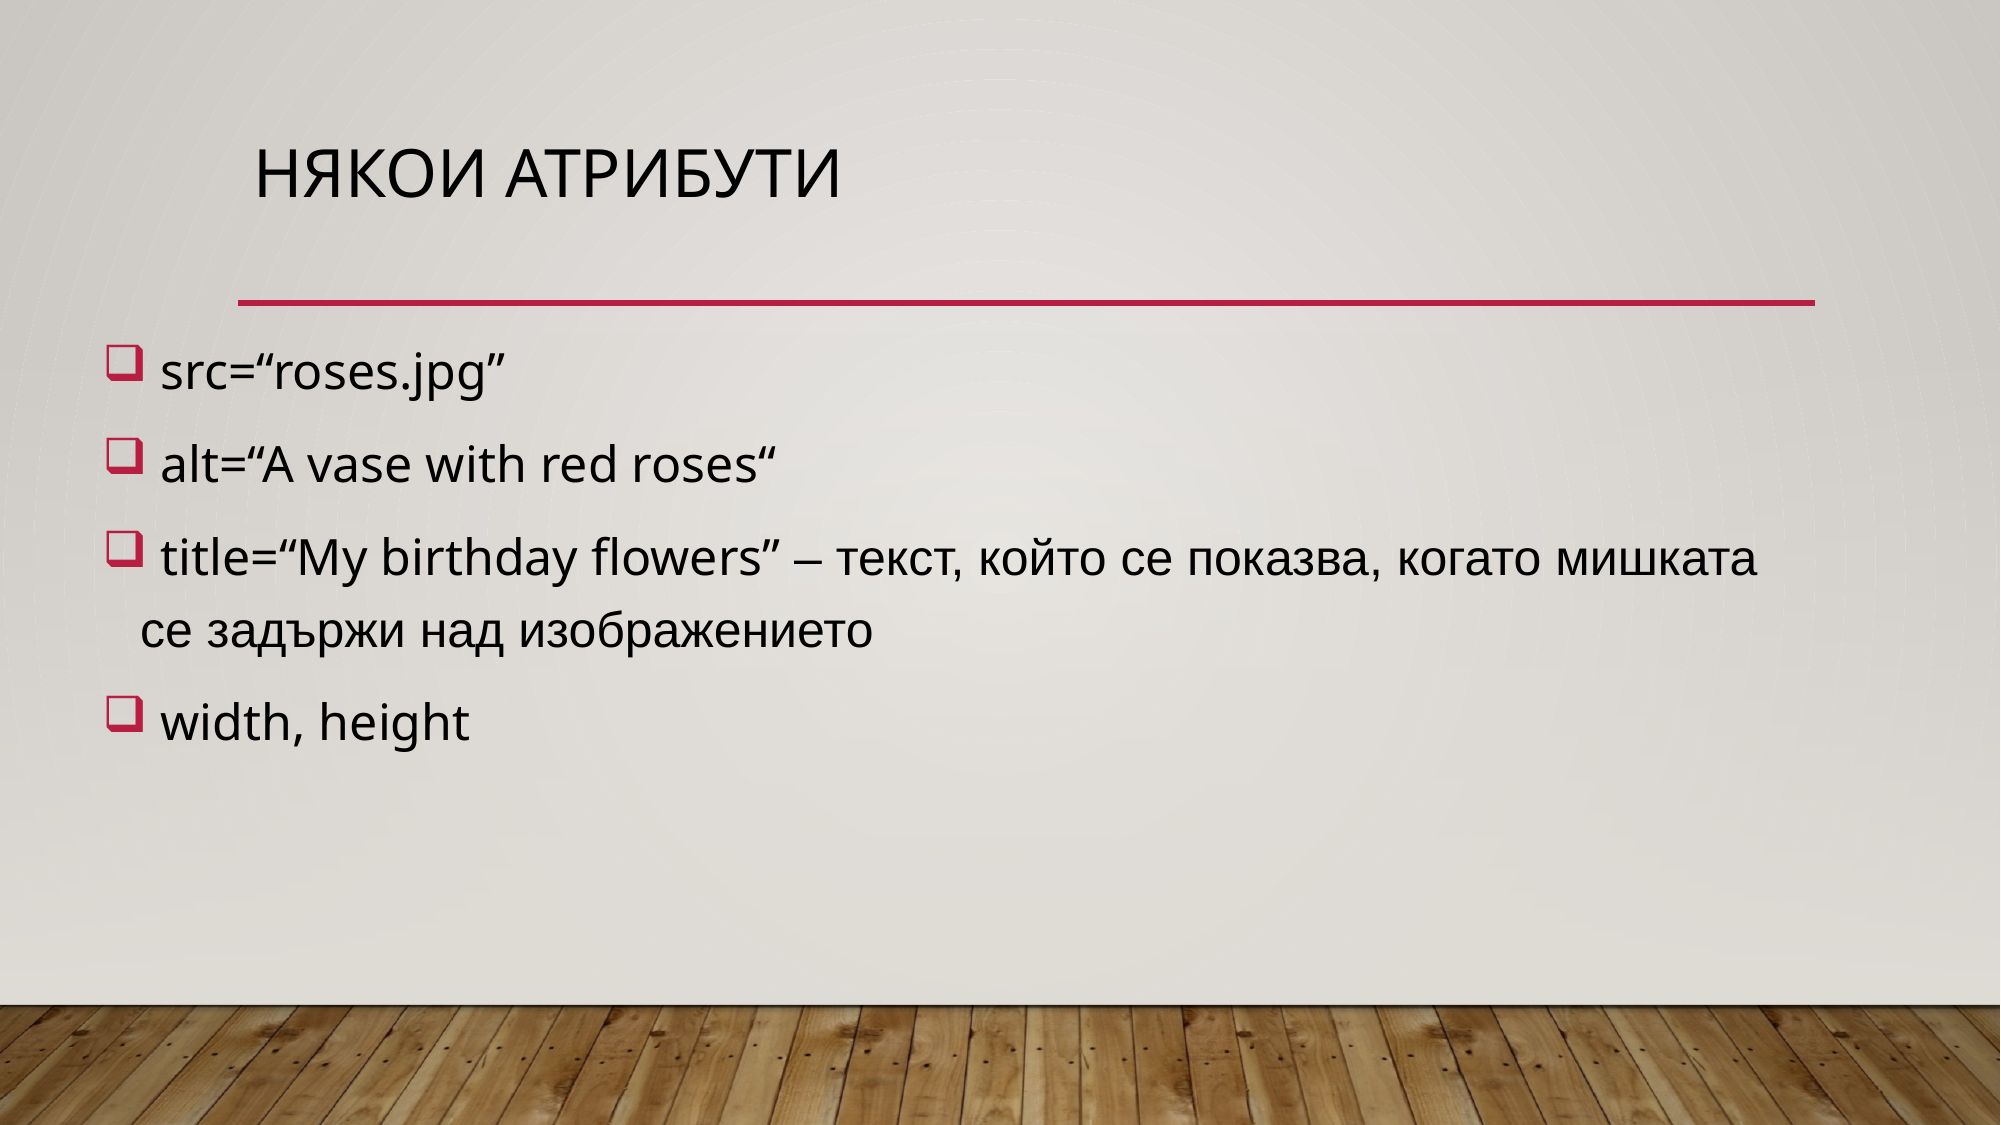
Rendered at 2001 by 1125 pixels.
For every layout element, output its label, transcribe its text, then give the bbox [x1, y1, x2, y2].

title Някои атрибути [238, 131, 1814, 305]
picture [0, 1005, 2000, 1125]
list src=“roses.jpg” alt=“A vase with red roses“ title=“My birthday flowers” – текст, който се показва, когато мишката се задържи над изображението width, height [87, 320, 1814, 947]
